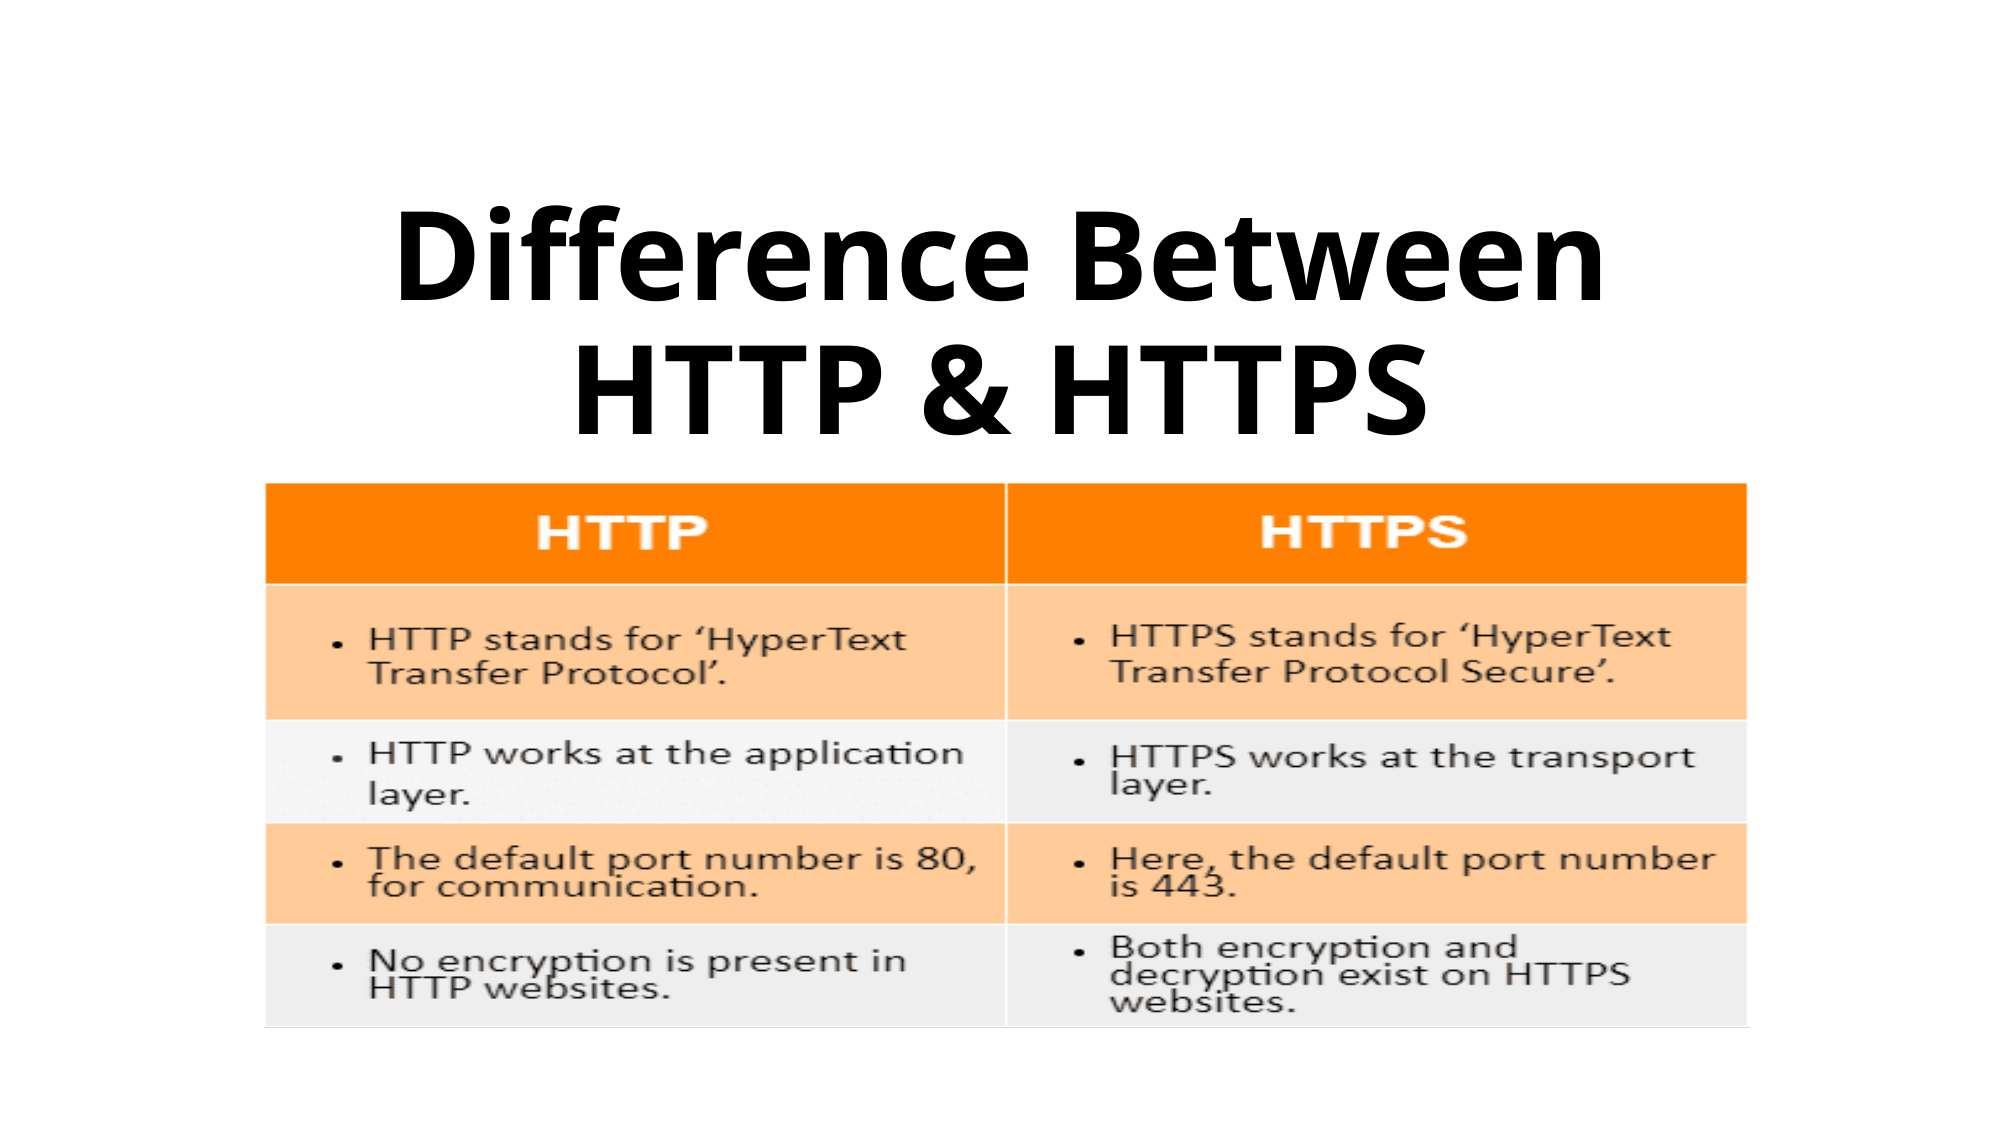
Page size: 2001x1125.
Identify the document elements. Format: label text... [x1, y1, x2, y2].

title Difference Between HTTP & HTTPS [249, 184, 1750, 469]
picture [264, 482, 1750, 1038]
